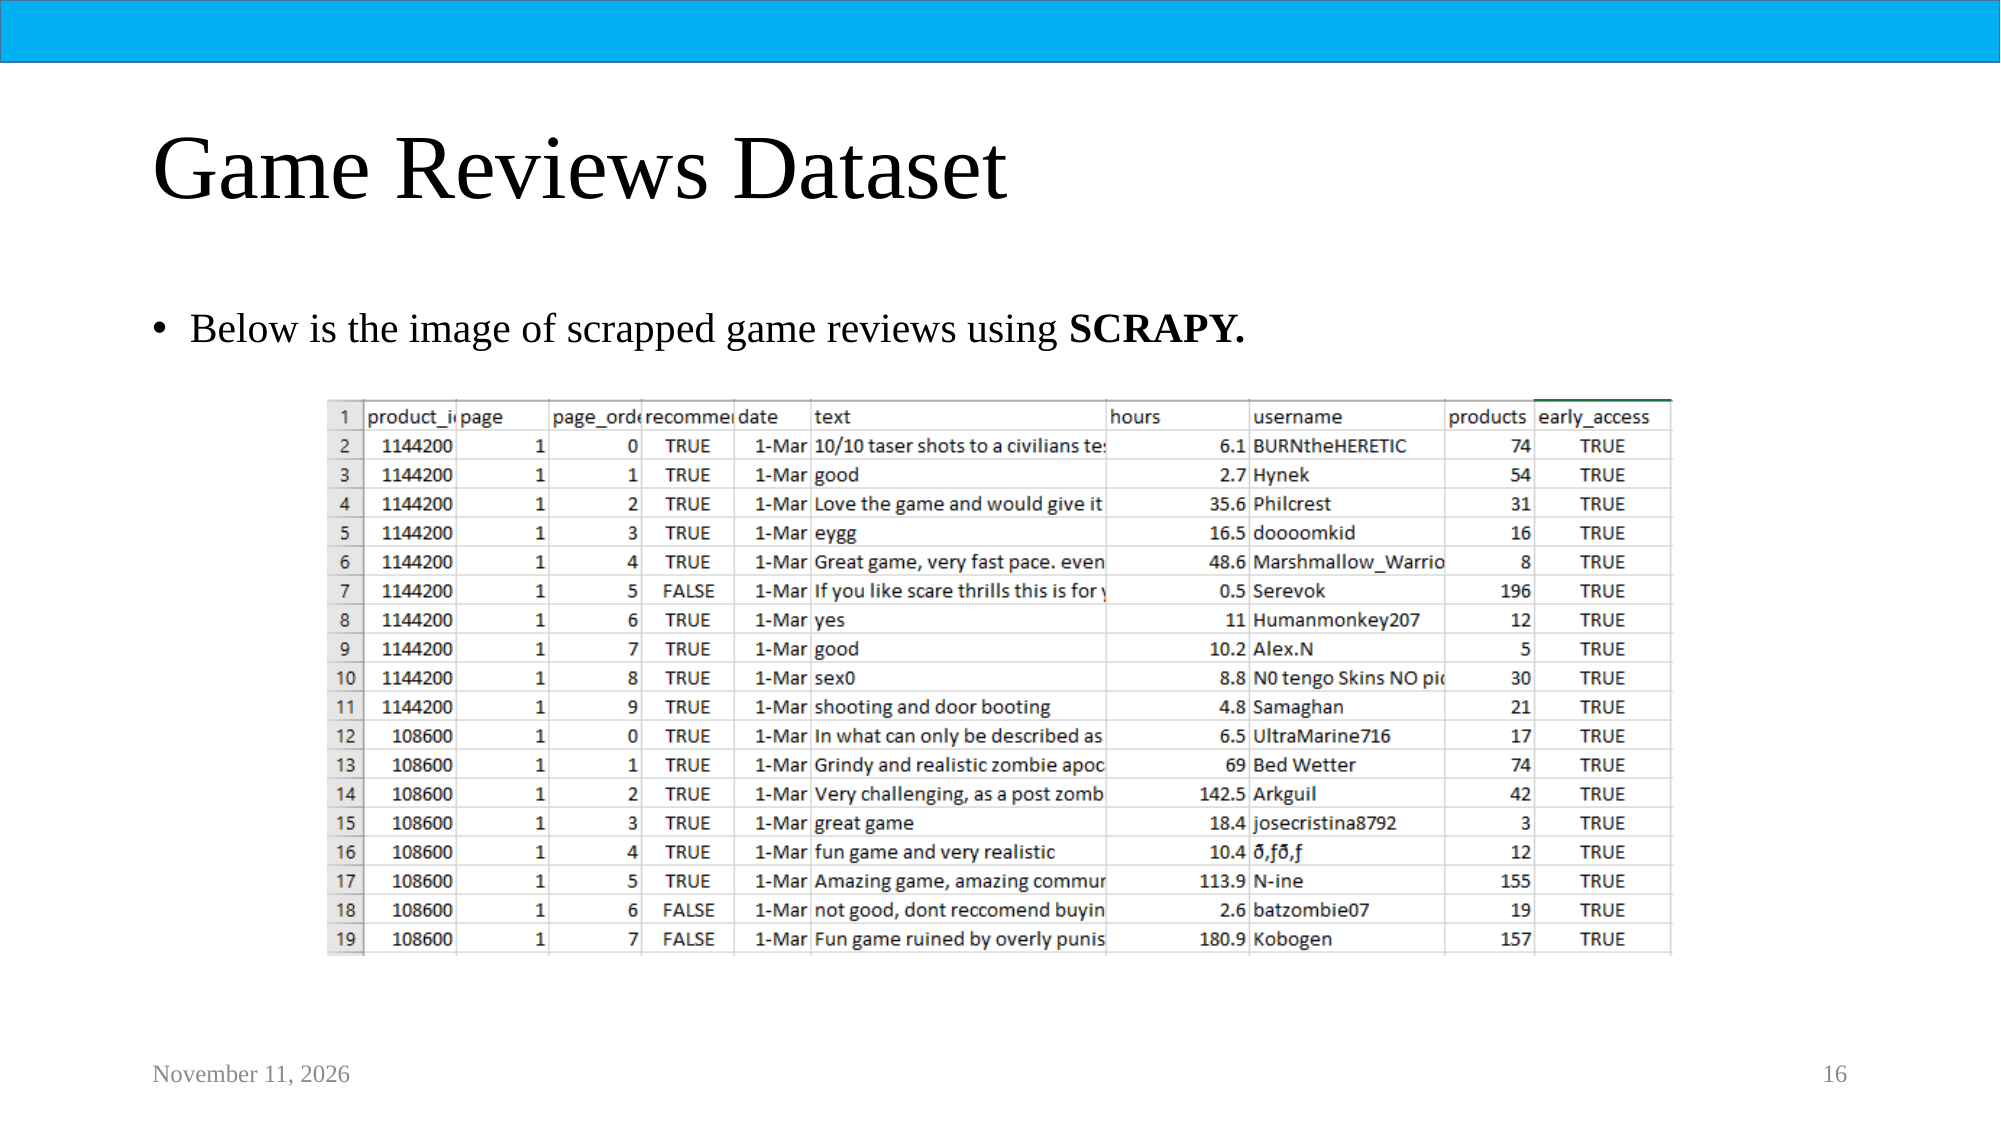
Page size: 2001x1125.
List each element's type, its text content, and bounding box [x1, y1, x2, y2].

slide_number 16 [1412, 1042, 1863, 1103]
title Game Reviews Dataset [137, 59, 1863, 278]
picture [327, 399, 1673, 956]
list Below is the image of scrapped game reviews using SCRAPY. [137, 299, 1863, 1014]
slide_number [137, 1042, 588, 1103]
